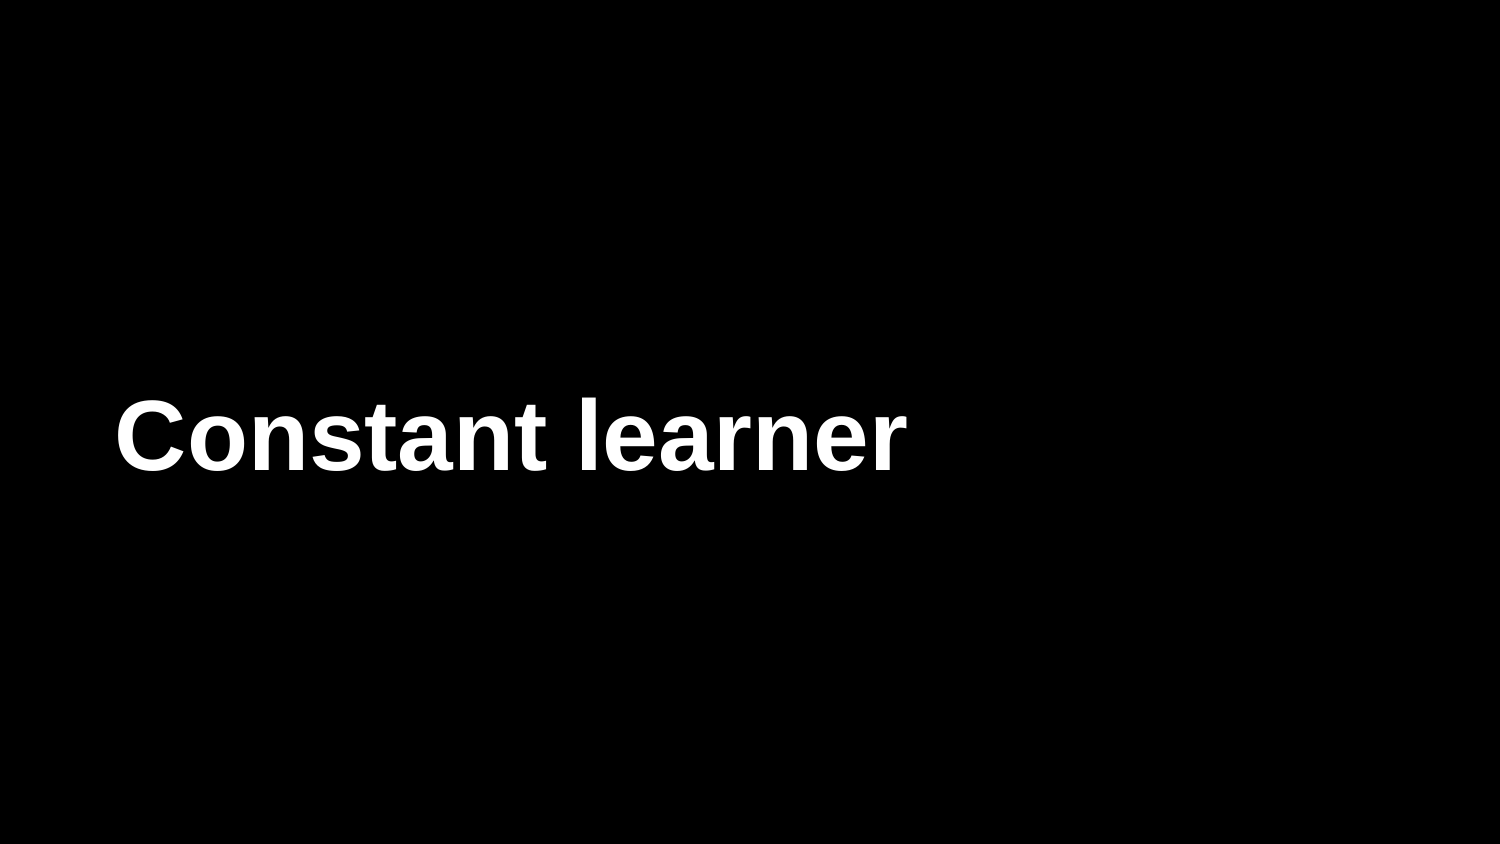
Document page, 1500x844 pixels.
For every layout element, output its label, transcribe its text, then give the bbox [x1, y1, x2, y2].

subtitle Constant learner [99, 213, 1312, 630]
